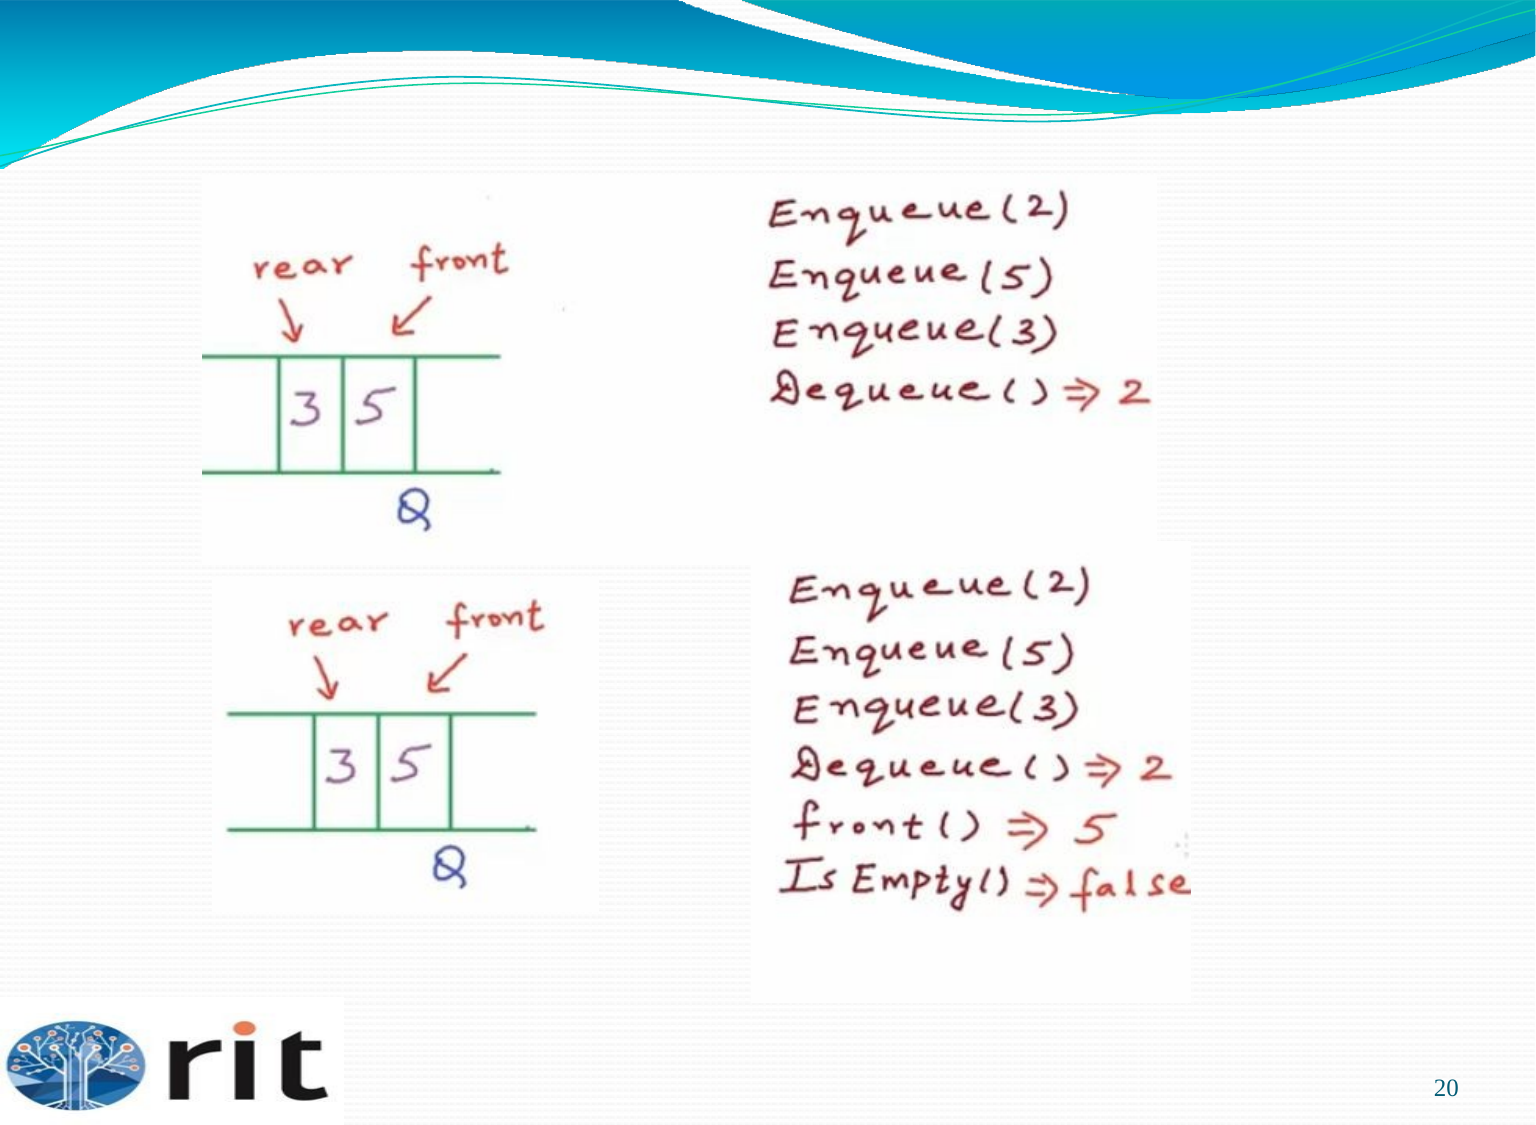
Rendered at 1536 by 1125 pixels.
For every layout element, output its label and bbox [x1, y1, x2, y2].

picture [0, 997, 344, 1125]
text_box [201, 176, 1191, 1004]
text_box [0, 0, 1536, 1125]
